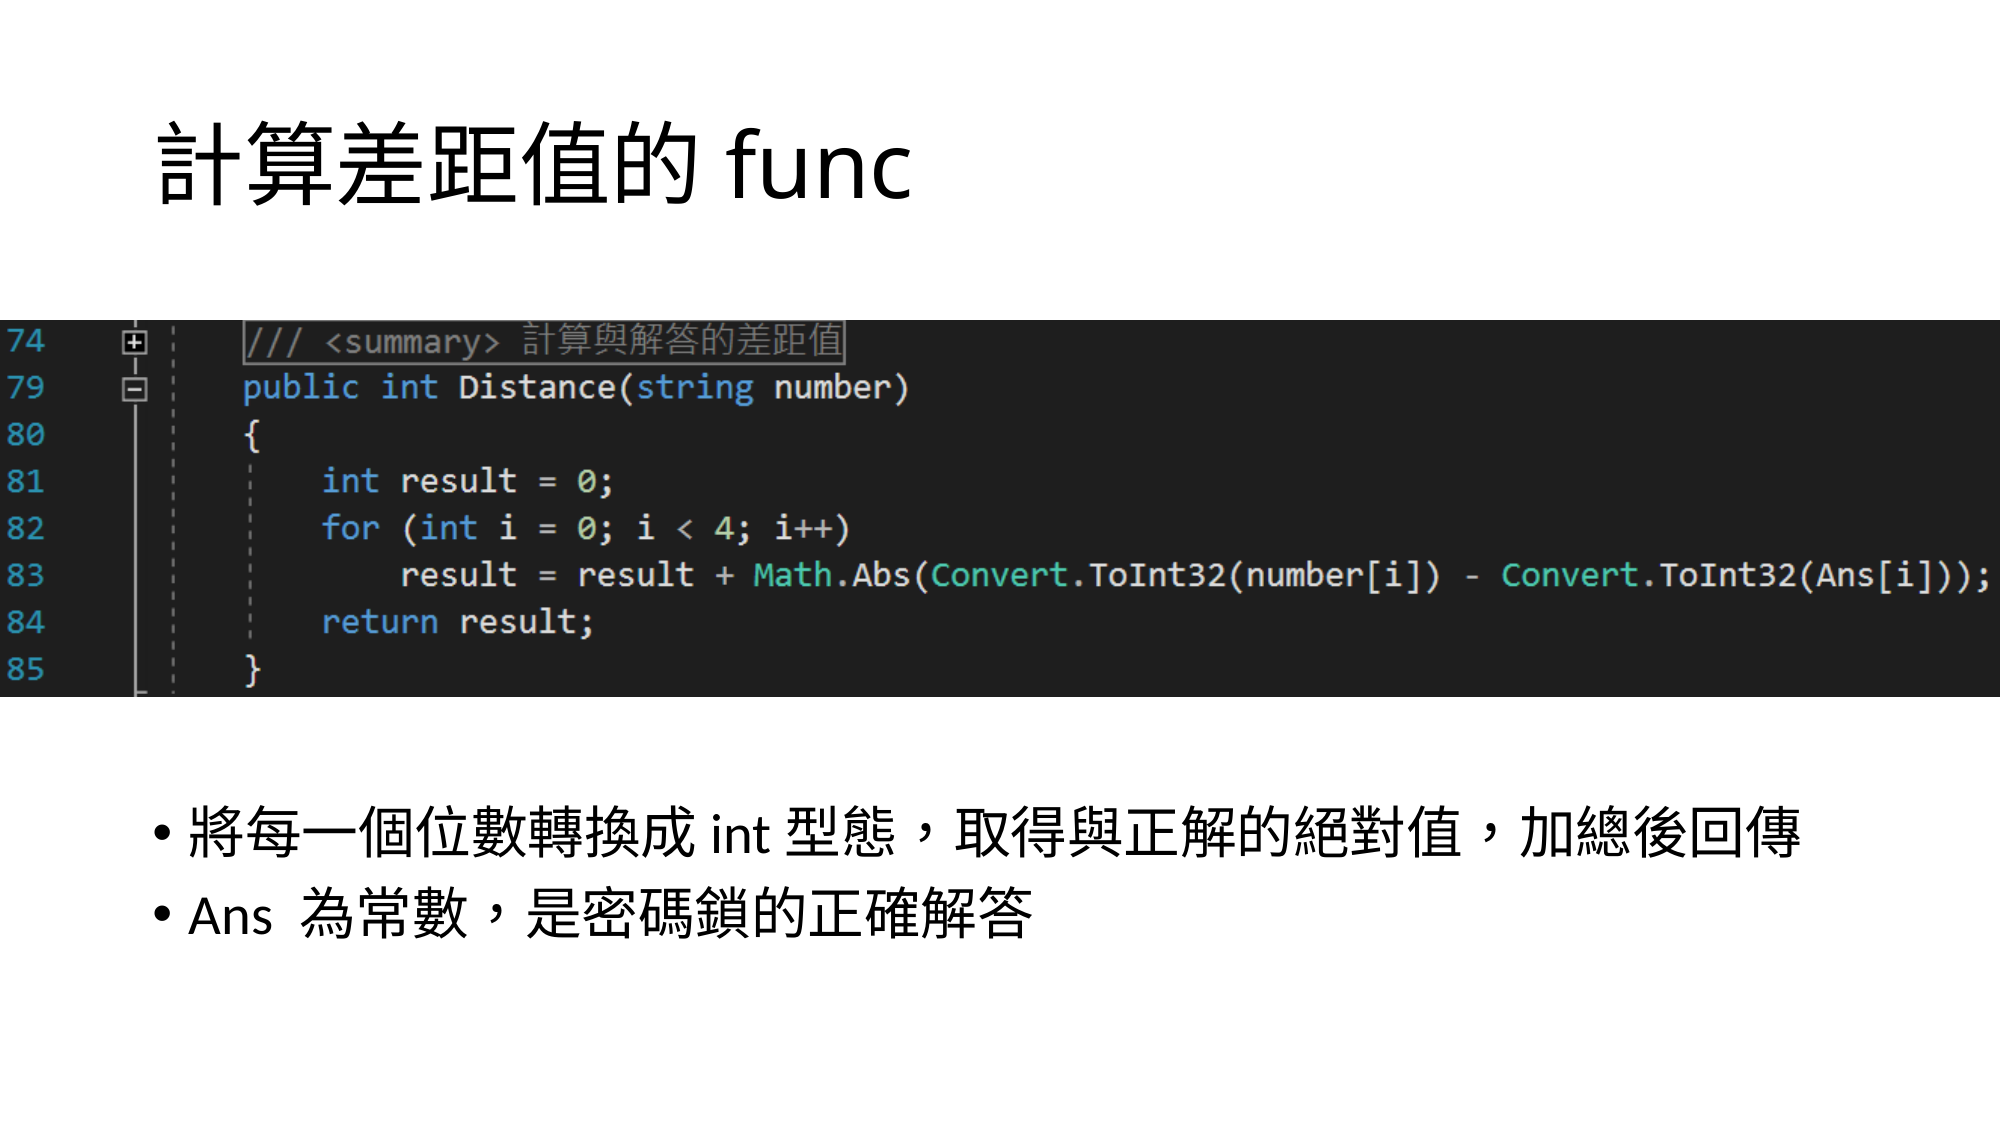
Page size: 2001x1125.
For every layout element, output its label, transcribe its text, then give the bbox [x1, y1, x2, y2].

title 計算差距值的func [137, 59, 1863, 278]
picture [0, 320, 2000, 697]
list 將每一個位數轉換成int型態，取得與正解的絕對值，加總後回傳 Ans 為常數，是密碼鎖的正確解答 [137, 797, 1863, 1010]
